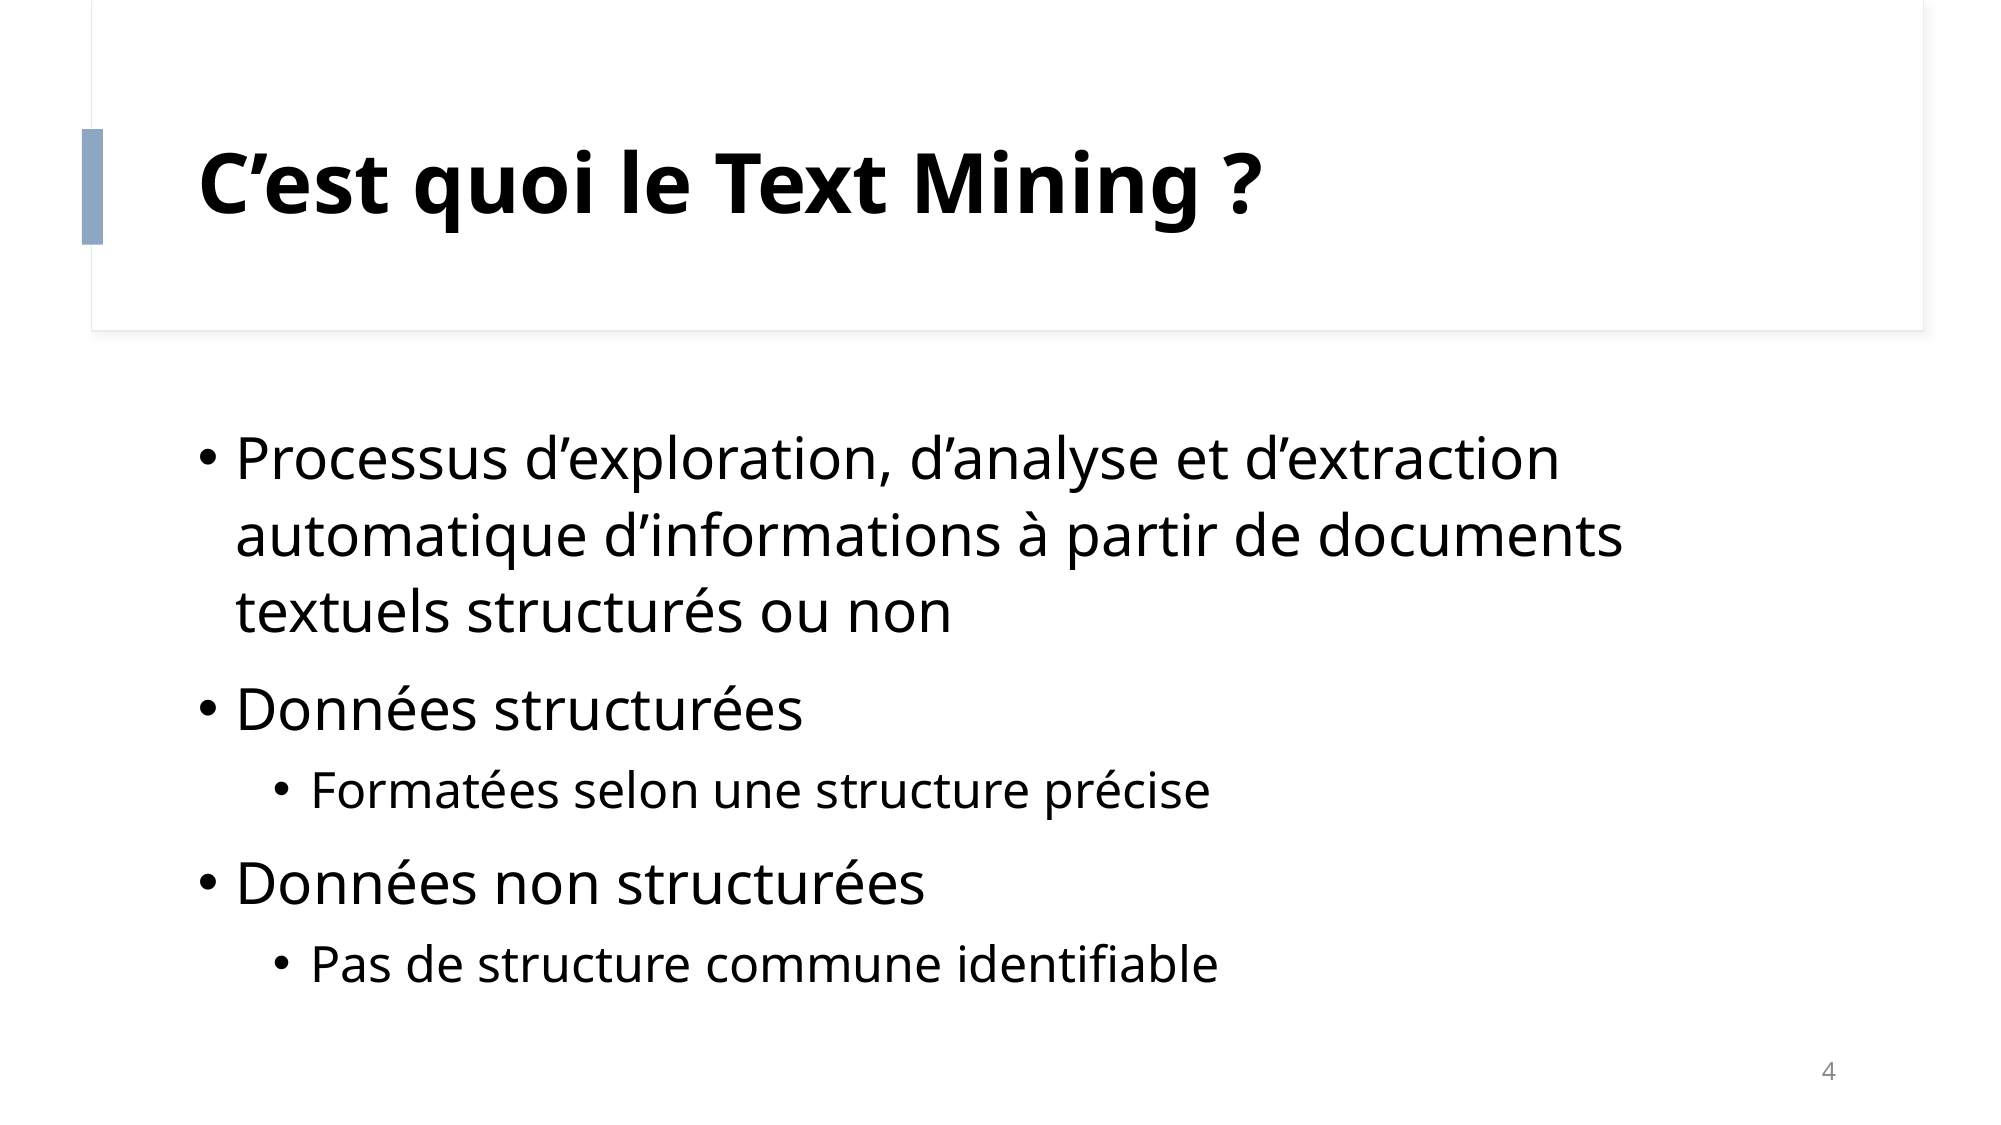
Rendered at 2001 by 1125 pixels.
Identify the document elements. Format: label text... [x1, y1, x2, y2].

list Processus d’exploration, d’analyse et d’extraction automatique d’informations à partir de documents textuels structurés ou non Données structurées Formatées selon une structure précise Données non structurées Pas de structure commune identifiable [183, 406, 1851, 1013]
title C’est quoi le Text Mining ? [183, 90, 1851, 284]
slide_number 4 [1401, 1042, 1851, 1103]
